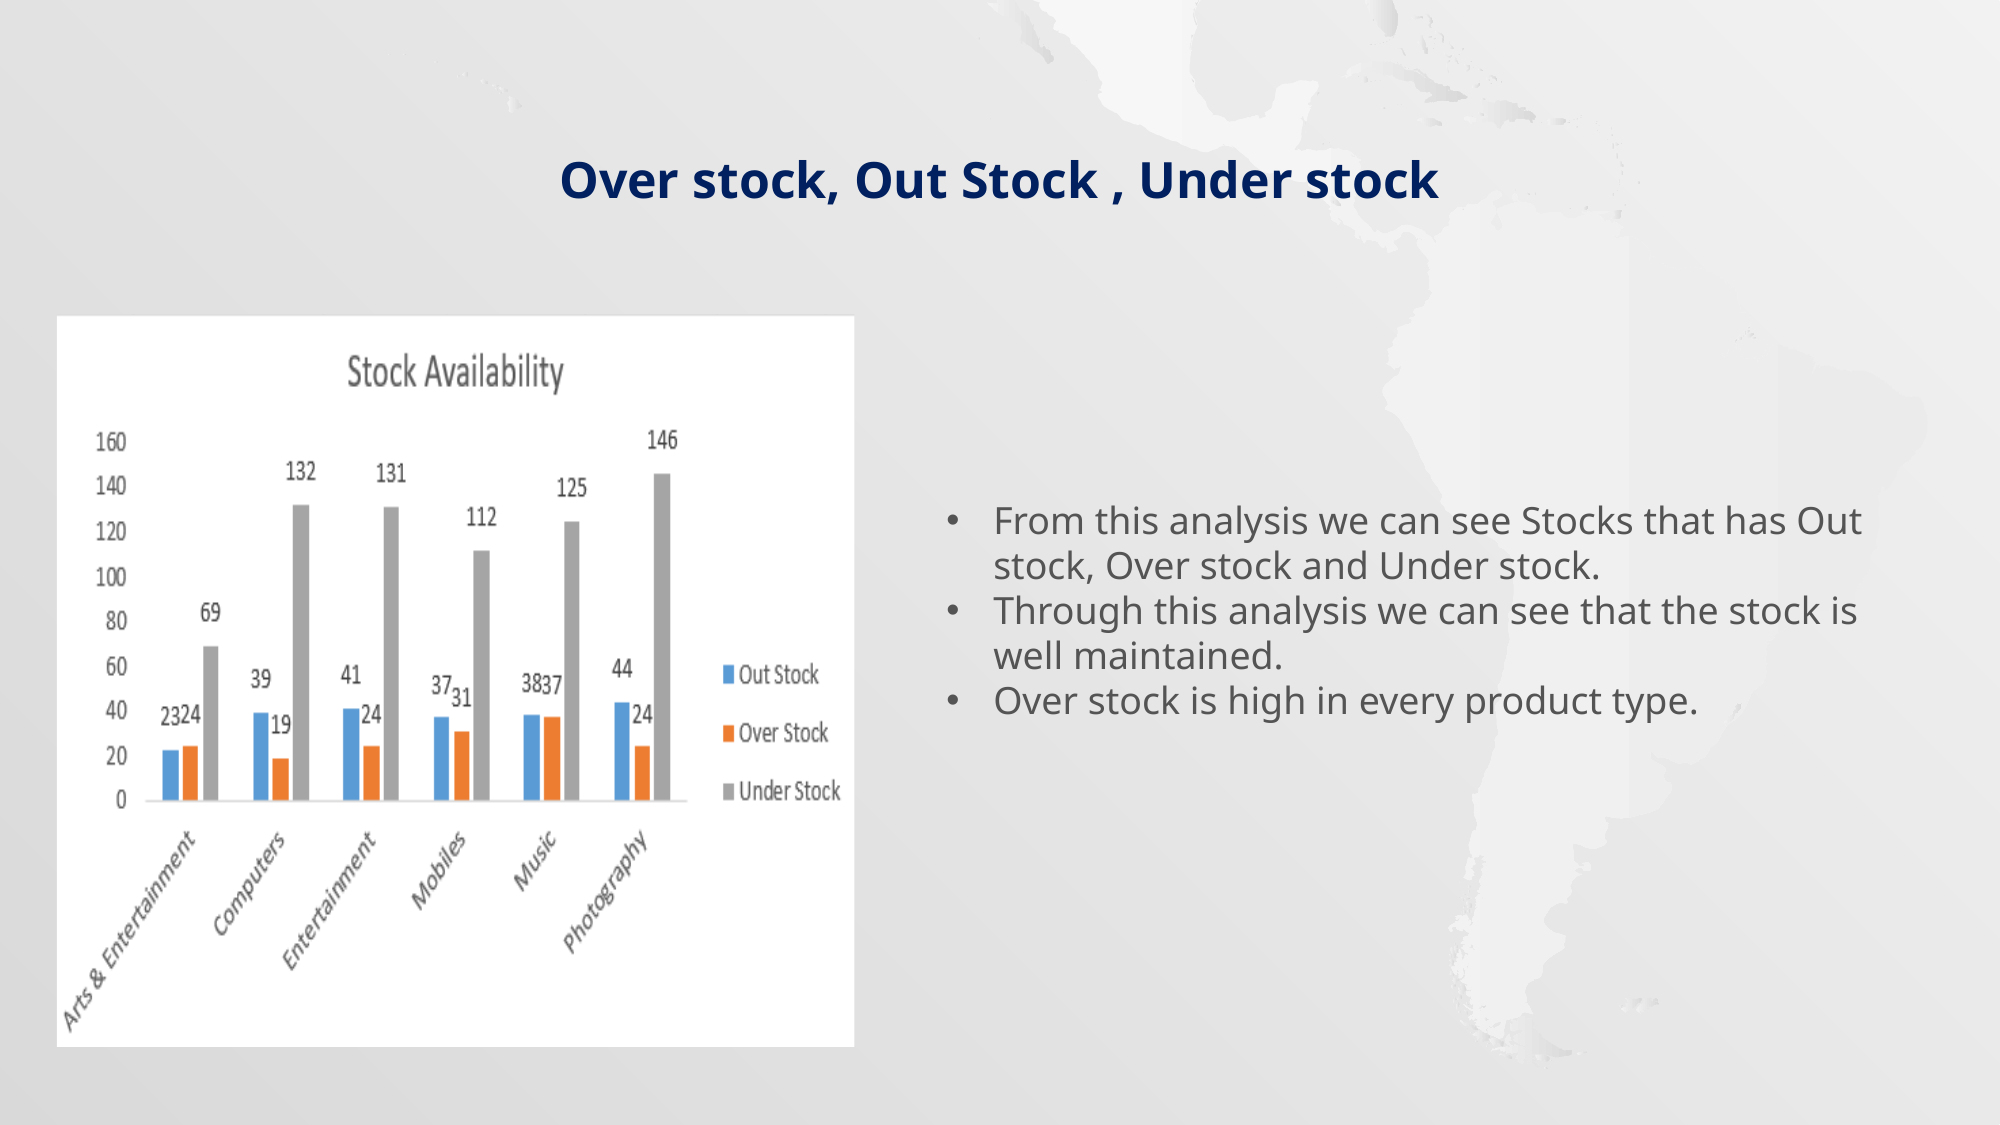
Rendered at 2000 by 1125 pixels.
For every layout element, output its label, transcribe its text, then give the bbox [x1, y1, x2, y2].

text_box Over stock, Out Stock , Under stock [208, 111, 1792, 217]
text_box From this analysis we can see Stocks that has Out stock, Over stock and Under stock. Through this analysis we can see that the stock is well maintained. Over stock is high in every product type. [931, 444, 1944, 775]
picture [56, 314, 855, 1047]
